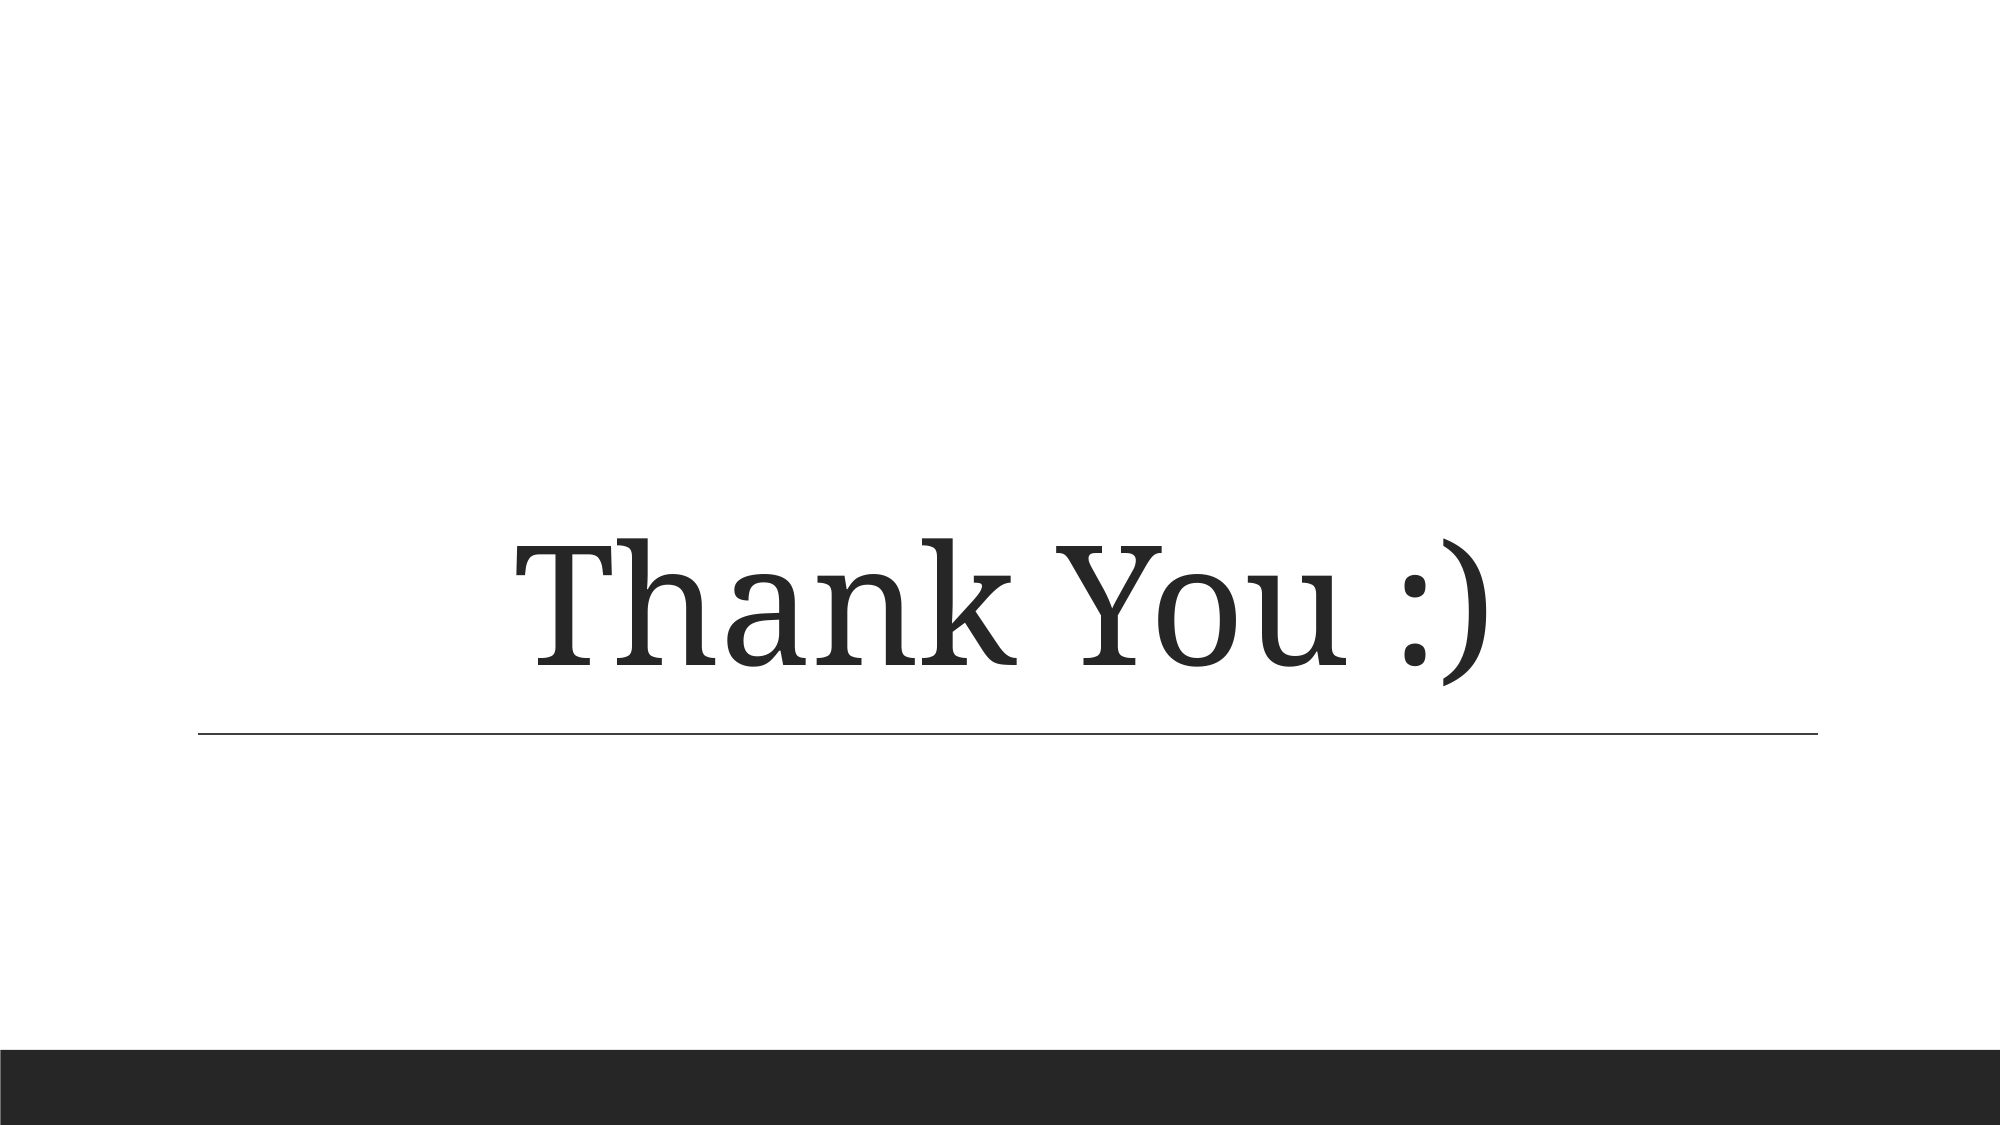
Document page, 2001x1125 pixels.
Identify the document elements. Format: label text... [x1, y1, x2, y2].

title Thank You :) [180, 124, 1830, 710]
